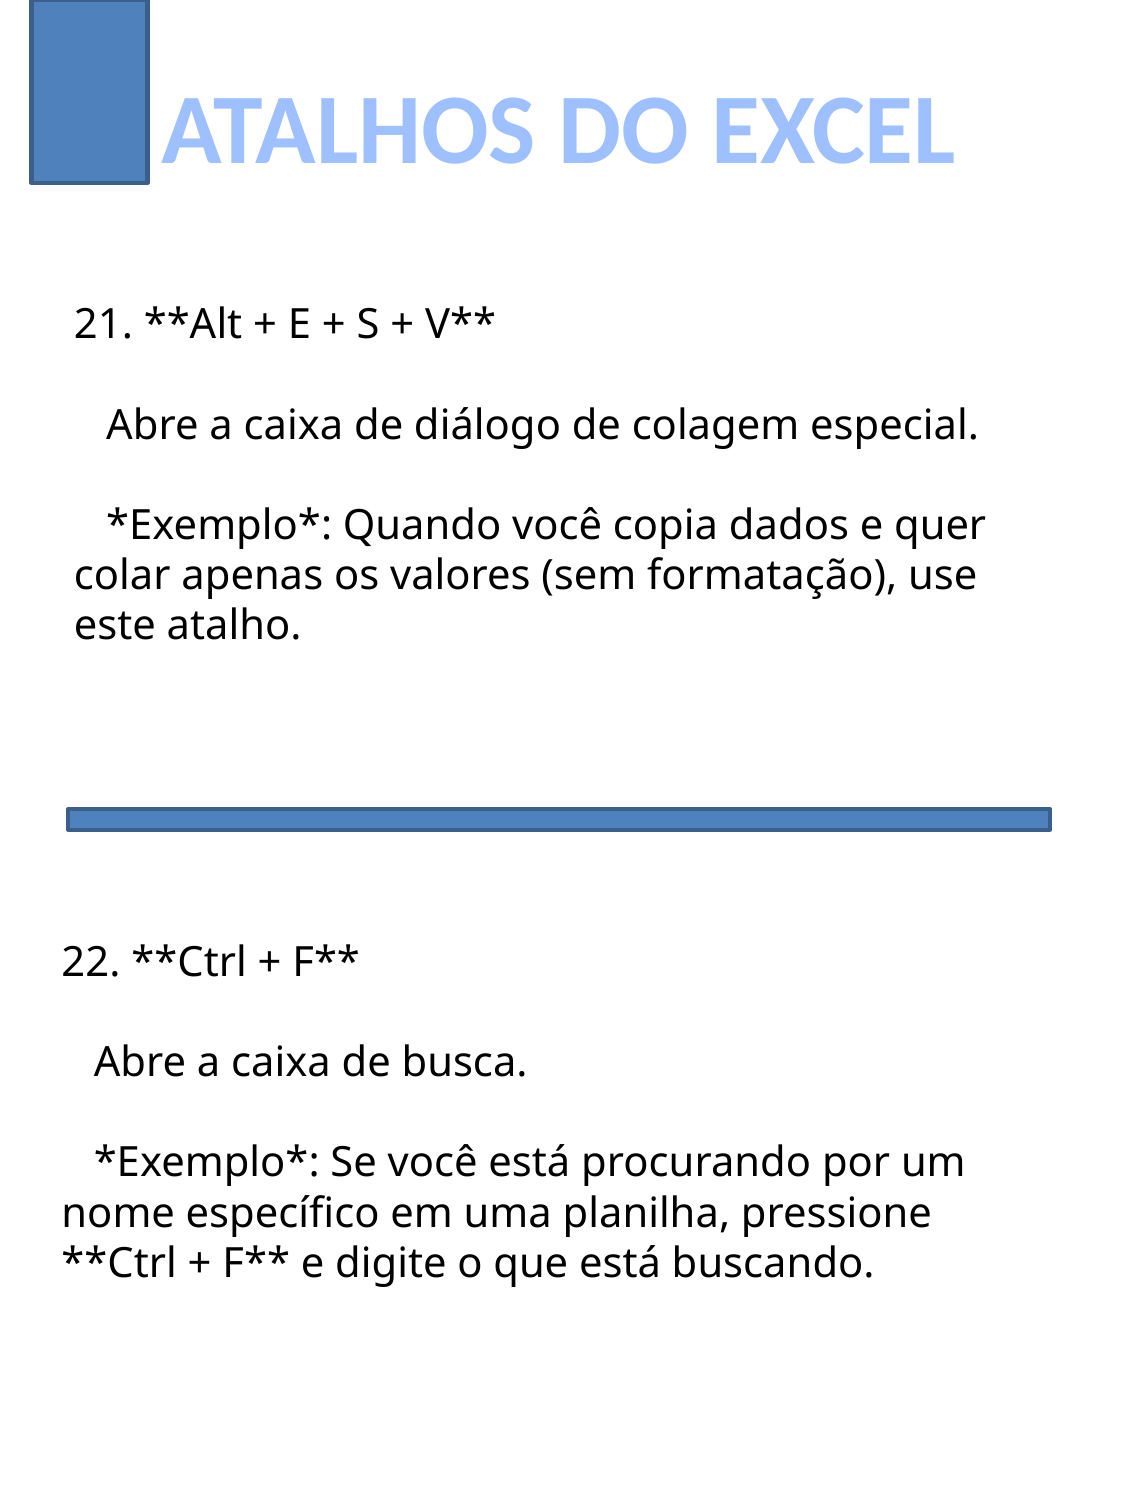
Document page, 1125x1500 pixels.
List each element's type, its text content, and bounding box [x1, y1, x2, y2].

text_box ATALHOS DO EXCEL [150, 63, 1031, 185]
text_box [29, 0, 150, 185]
text_box 22. **Ctrl + F** Abre a caixa de busca. *Exemplo*: Se você está procurando por um nome específico em uma planilha, pressione **Ctrl + F** e digite o que está buscando. [45, 890, 1031, 1331]
text_box [66, 807, 1052, 832]
text_box 21. **Alt + E + S + V** Abre a caixa de diálogo de colagem especial. *Exemplo*: Quando você copia dados e quer colar apenas os valores (sem formatação), use este atalho. [57, 252, 1043, 693]
